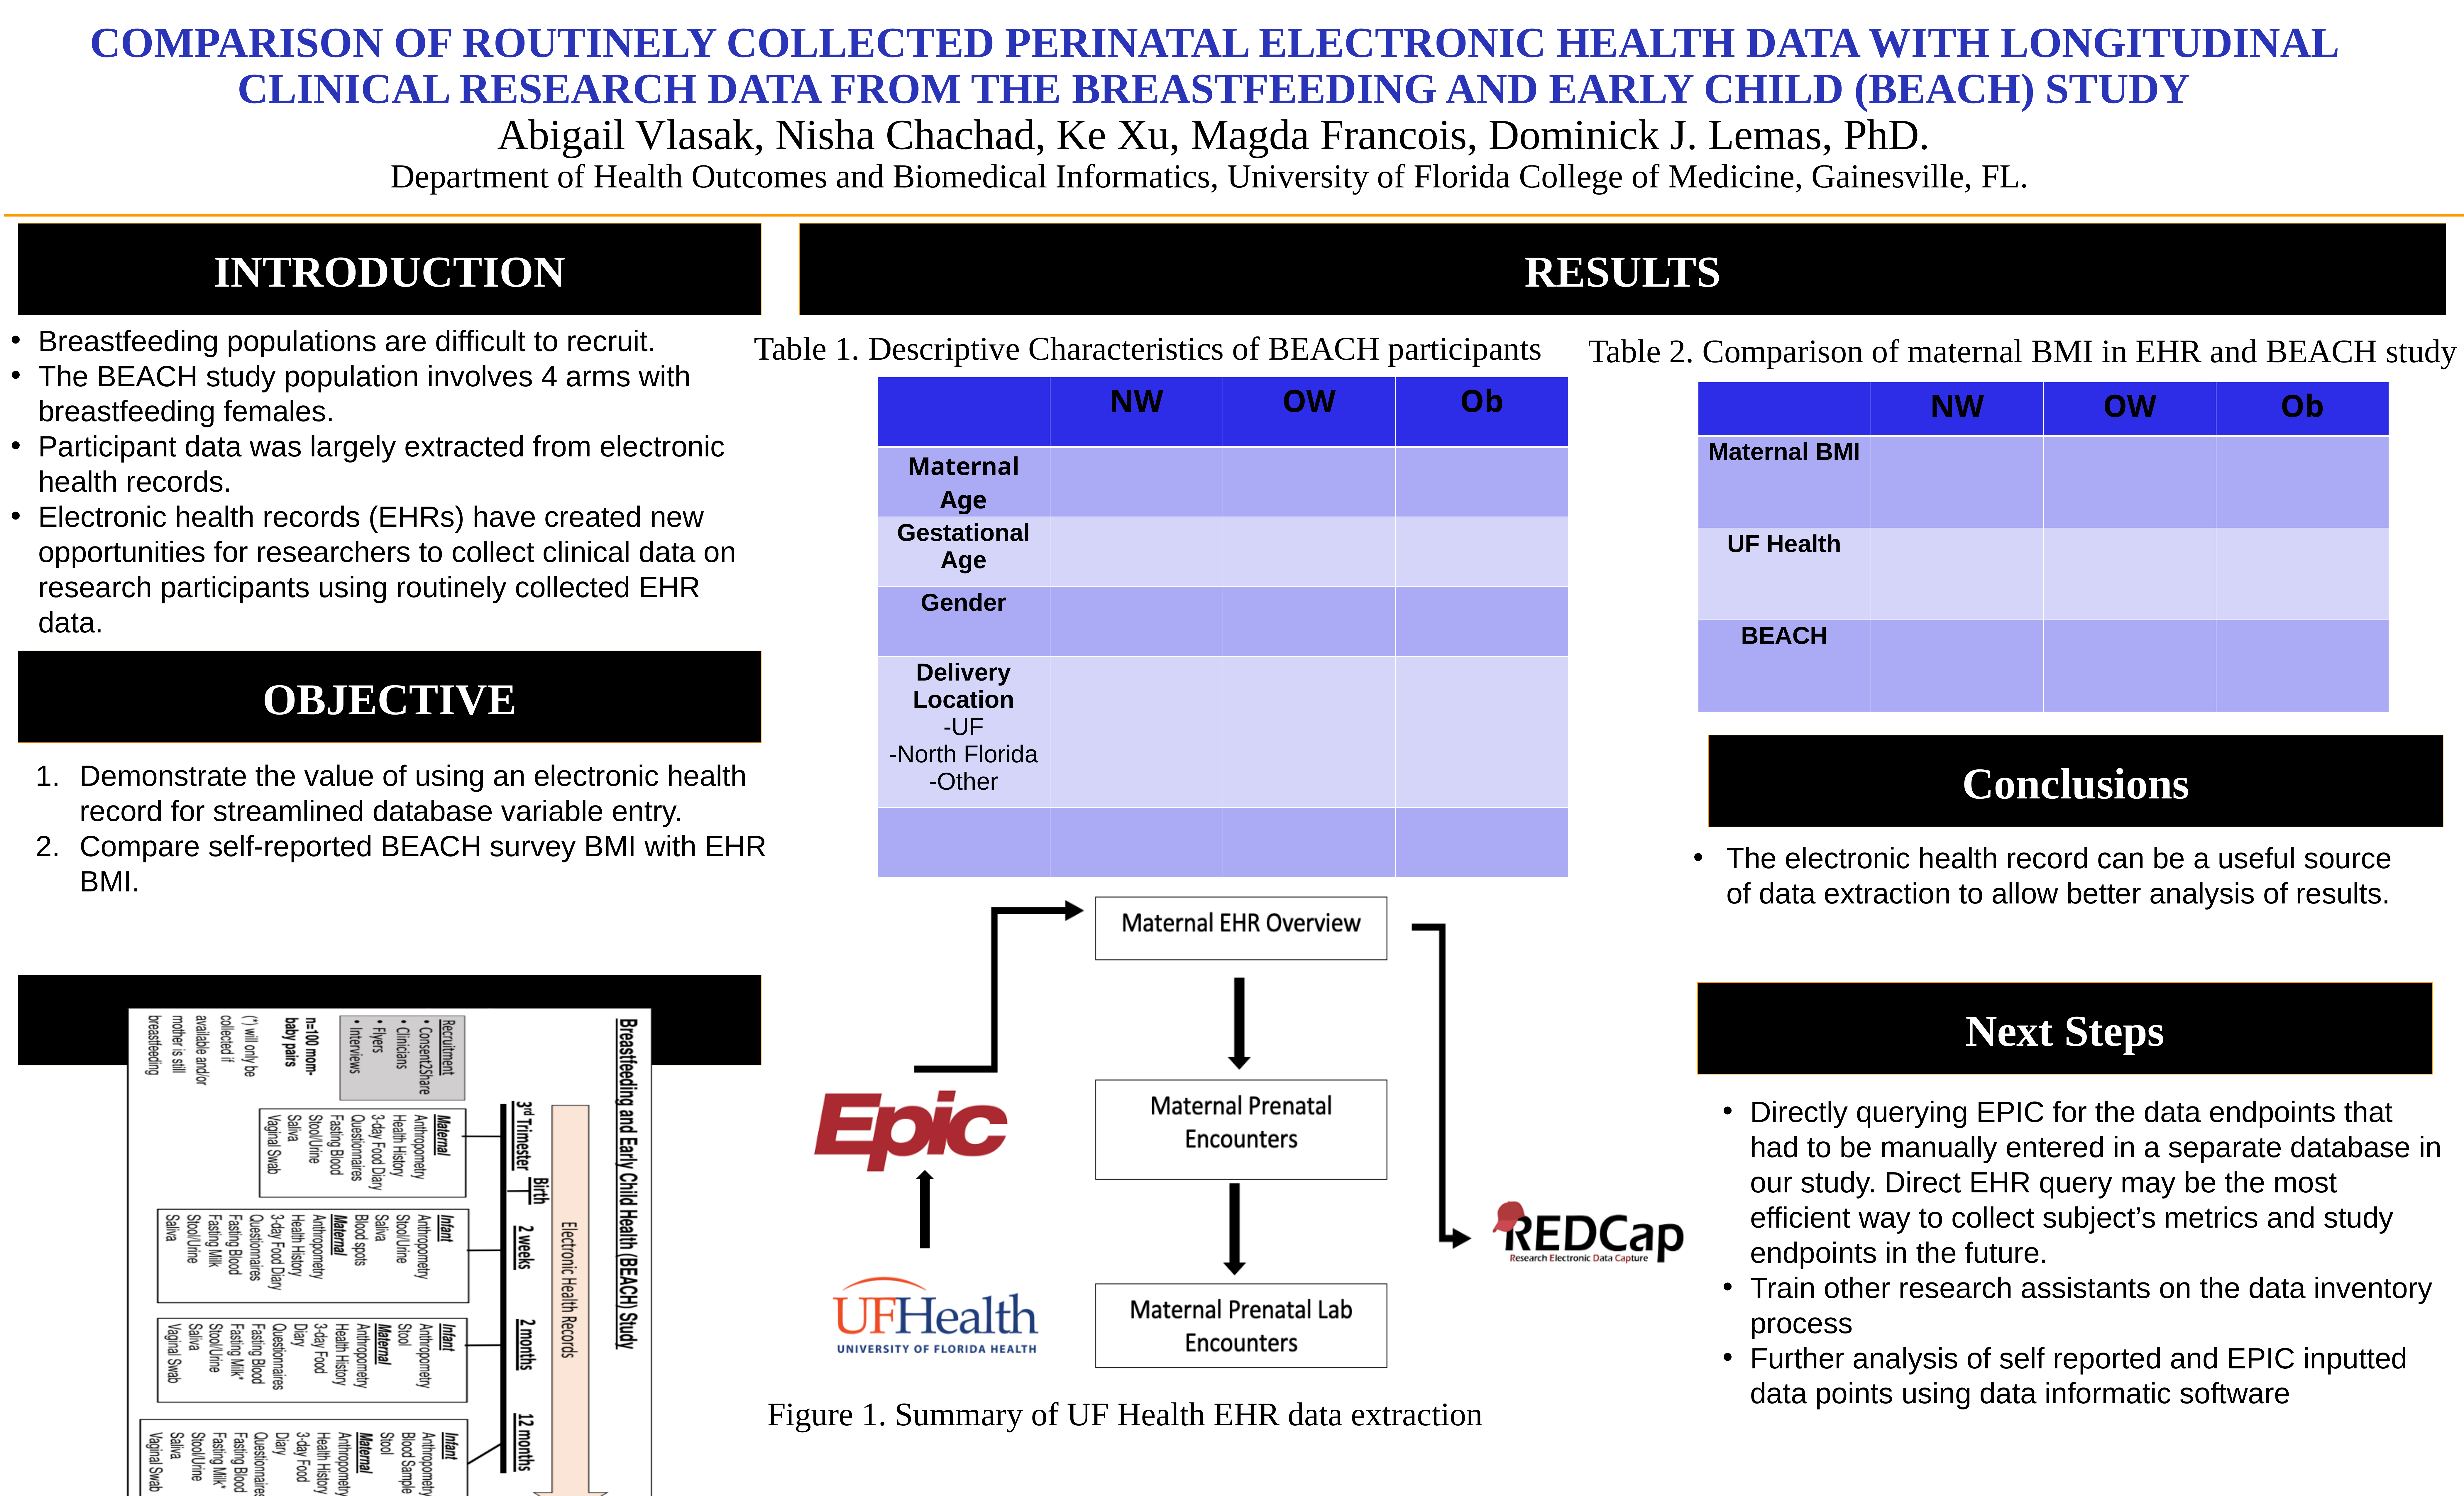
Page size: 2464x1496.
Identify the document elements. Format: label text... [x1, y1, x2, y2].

text_box Figure 1. Summary of UF Health EHR data extraction [763, 1390, 1661, 1434]
picture [808, 886, 1688, 1381]
table_header Ob [2216, 382, 2389, 435]
text_box RESULTS [800, 223, 2446, 315]
table_cell [878, 808, 1050, 877]
table_cell [2044, 528, 2216, 620]
table_cell UF Health [1698, 528, 1871, 620]
table_cell [1396, 657, 1568, 807]
text_box Table 2. Comparison of maternal BMI in EHR and BEACH study [1584, 327, 2464, 371]
table_cell [2044, 620, 2216, 712]
table_cell [1396, 808, 1568, 877]
text_box Table 1. Descriptive Characteristics of BEACH participants [749, 325, 1648, 369]
table_cell [2216, 437, 2389, 528]
table_cell [1223, 657, 1395, 807]
table_cell [1396, 448, 1568, 517]
text_box [1225, 741, 1239, 755]
table_cell Delivery Location -UF -North Florida -Other [878, 657, 1050, 807]
table_cell [1050, 657, 1223, 807]
text_box Conclusions [1708, 735, 2443, 827]
table_cell BEACH [1698, 620, 1871, 712]
title COMPARISON OF ROUTINELY COLLECTED PERINATAL ELECTRONIC HEALTH DATA WITH LONGITUDINAL CLINICAL RESEARCH DATA FROM THE BREASTFEEDING AND EARLY CHILD (BEACH) STUDY Abigail Vlasak, Nisha Chachad, Ke Xu, Magda Francois, Dominick J. Lemas, PhD. Department of Health Outcomes and Biomedical Informatics, University of Florida College of Medicine, Gainesville, FL. [0, 9, 2460, 282]
picture [127, 912, 654, 1496]
text_box OBJECTIVE [18, 651, 761, 743]
table_cell Gender [878, 587, 1050, 656]
text_box Demonstrate the value of using an electronic health record for streamlined database variable entry. Compare self-reported BEACH survey BMI with EHR BMI. [31, 754, 775, 900]
table_cell Maternal Age [878, 448, 1050, 517]
table_cell [1223, 448, 1395, 517]
table_cell [1223, 517, 1395, 586]
table_cell [2216, 620, 2389, 712]
table_cell [1396, 587, 1568, 656]
table_cell [2044, 437, 2216, 528]
table_cell [1871, 437, 2043, 528]
table_header OW [1223, 377, 1395, 446]
table_cell [1223, 808, 1395, 877]
table_cell [1871, 528, 2043, 620]
text_box INTRODUCTION [18, 223, 761, 315]
table_cell [1050, 587, 1223, 656]
text_box Breastfeeding populations are difficult to recruit. The BEACH study population involves 4 arms with breastfeeding females. Participant data was largely extracted from electronic health records. Electronic health records (EHRs) have created new opportunities for researchers to collect clinical data on research participants using routinely collected EHR data. [6, 319, 750, 670]
text_box Directly querying EPIC for the data endpoints that had to be manually entered in a separate database in our study. Direct EHR query may be the most efficient way to collect subject’s metrics and study endpoints in the future. Train other research assistants on the data inventory process Further analysis of self reported and EPIC inputted data points using data informatic software [1718, 1090, 2448, 1441]
table_header [1698, 382, 1871, 435]
table_header OW [2044, 382, 2216, 435]
table_header Ob [1396, 377, 1568, 446]
text_box METHODS [18, 975, 125, 1065]
table_cell [1050, 517, 1223, 586]
text_box METHODS [656, 975, 761, 1065]
text_box The electronic health record can be a useful source of data extraction to allow better analysis of results. [1689, 837, 2418, 912]
table_cell [2216, 528, 2389, 620]
table_cell [1396, 517, 1568, 586]
table_cell Gestational Age [878, 517, 1050, 586]
table_cell [1223, 587, 1395, 656]
table_header [878, 377, 1050, 446]
table_cell Maternal BMI [1698, 437, 1871, 528]
table_cell [1050, 448, 1223, 517]
table_header NW [1871, 382, 2043, 435]
table_cell [1871, 620, 2043, 712]
text_box Next Steps [1698, 982, 2433, 1074]
table_cell [1050, 808, 1223, 877]
table_header NW [1050, 377, 1223, 446]
